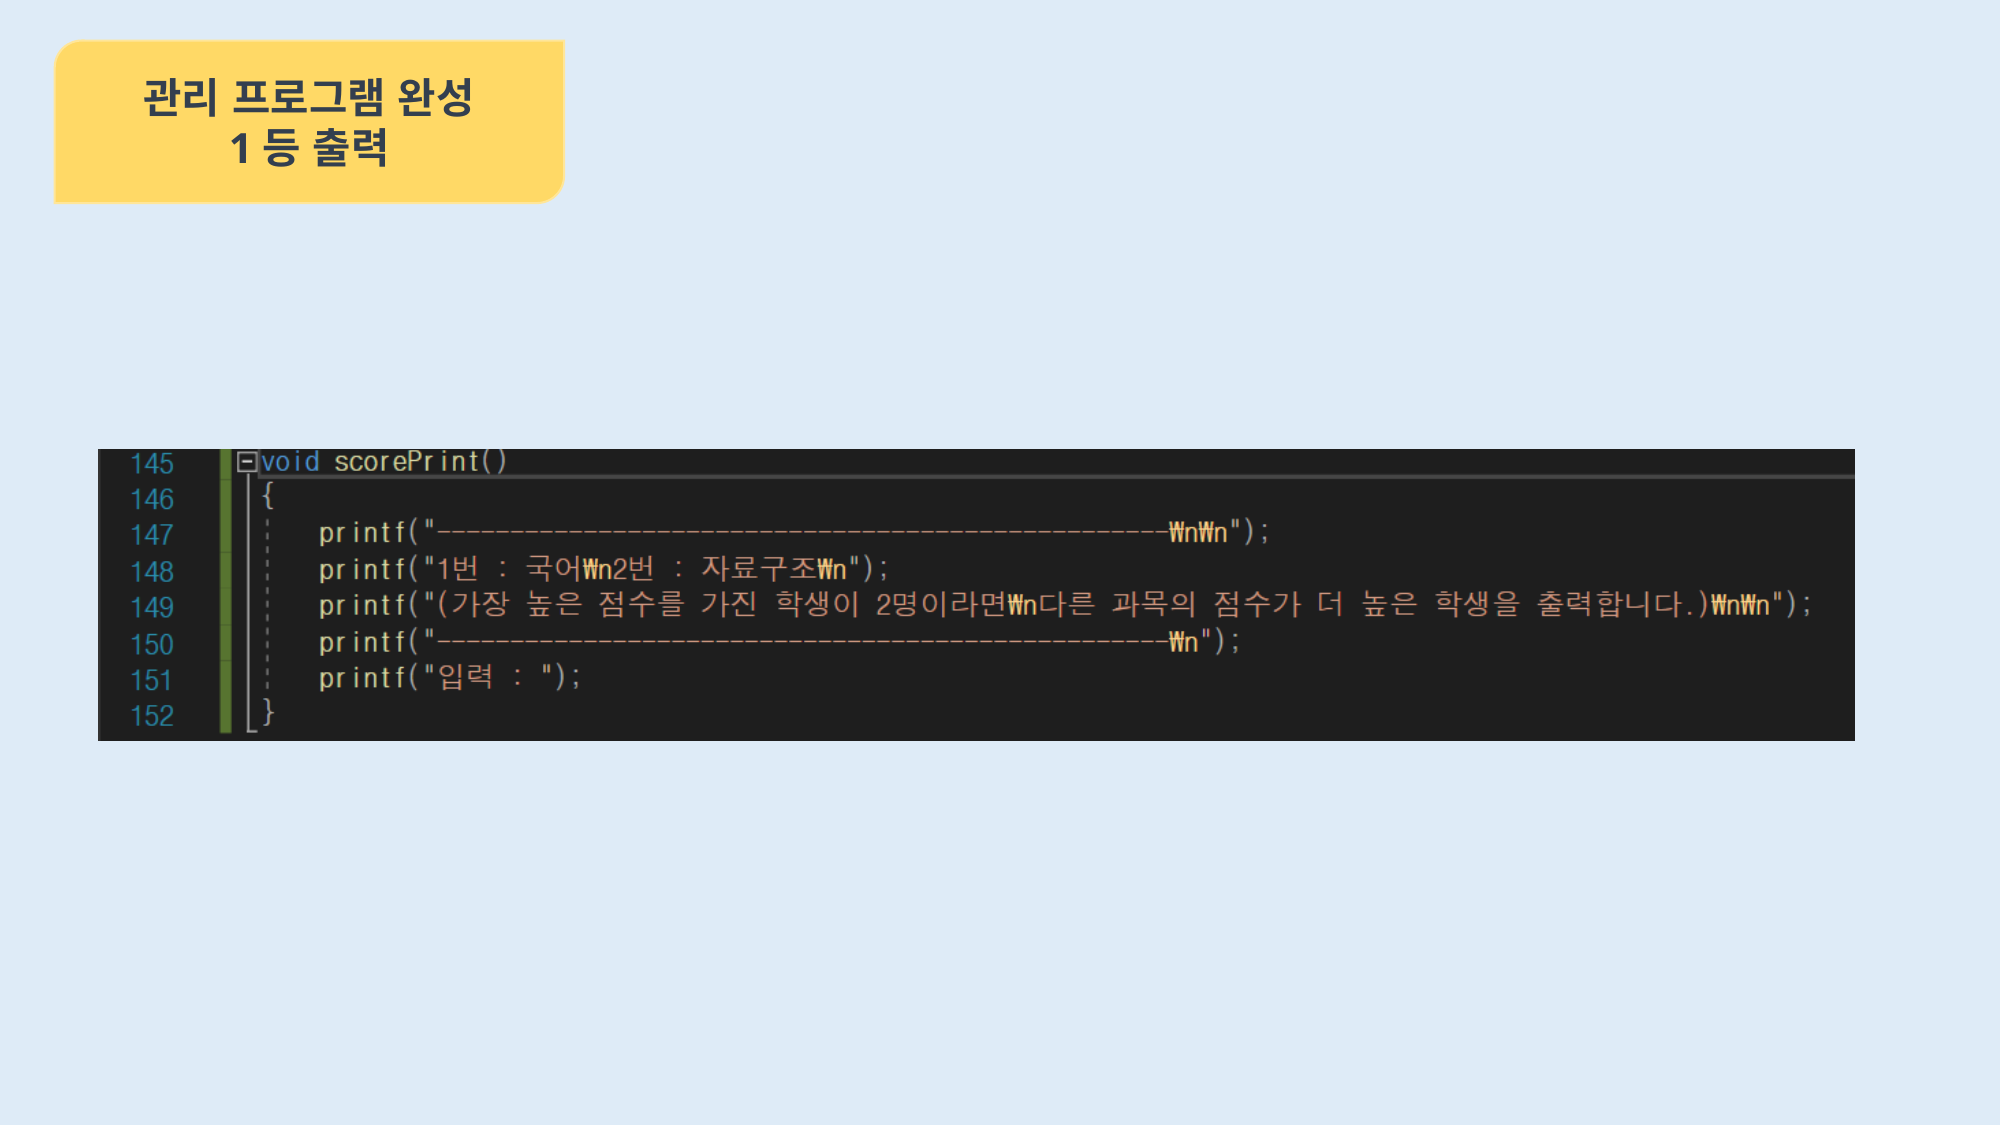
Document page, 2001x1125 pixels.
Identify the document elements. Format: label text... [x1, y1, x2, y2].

picture [98, 449, 1855, 741]
text_box 관리 프로그램 완성 1등 출력 [53, 39, 566, 205]
